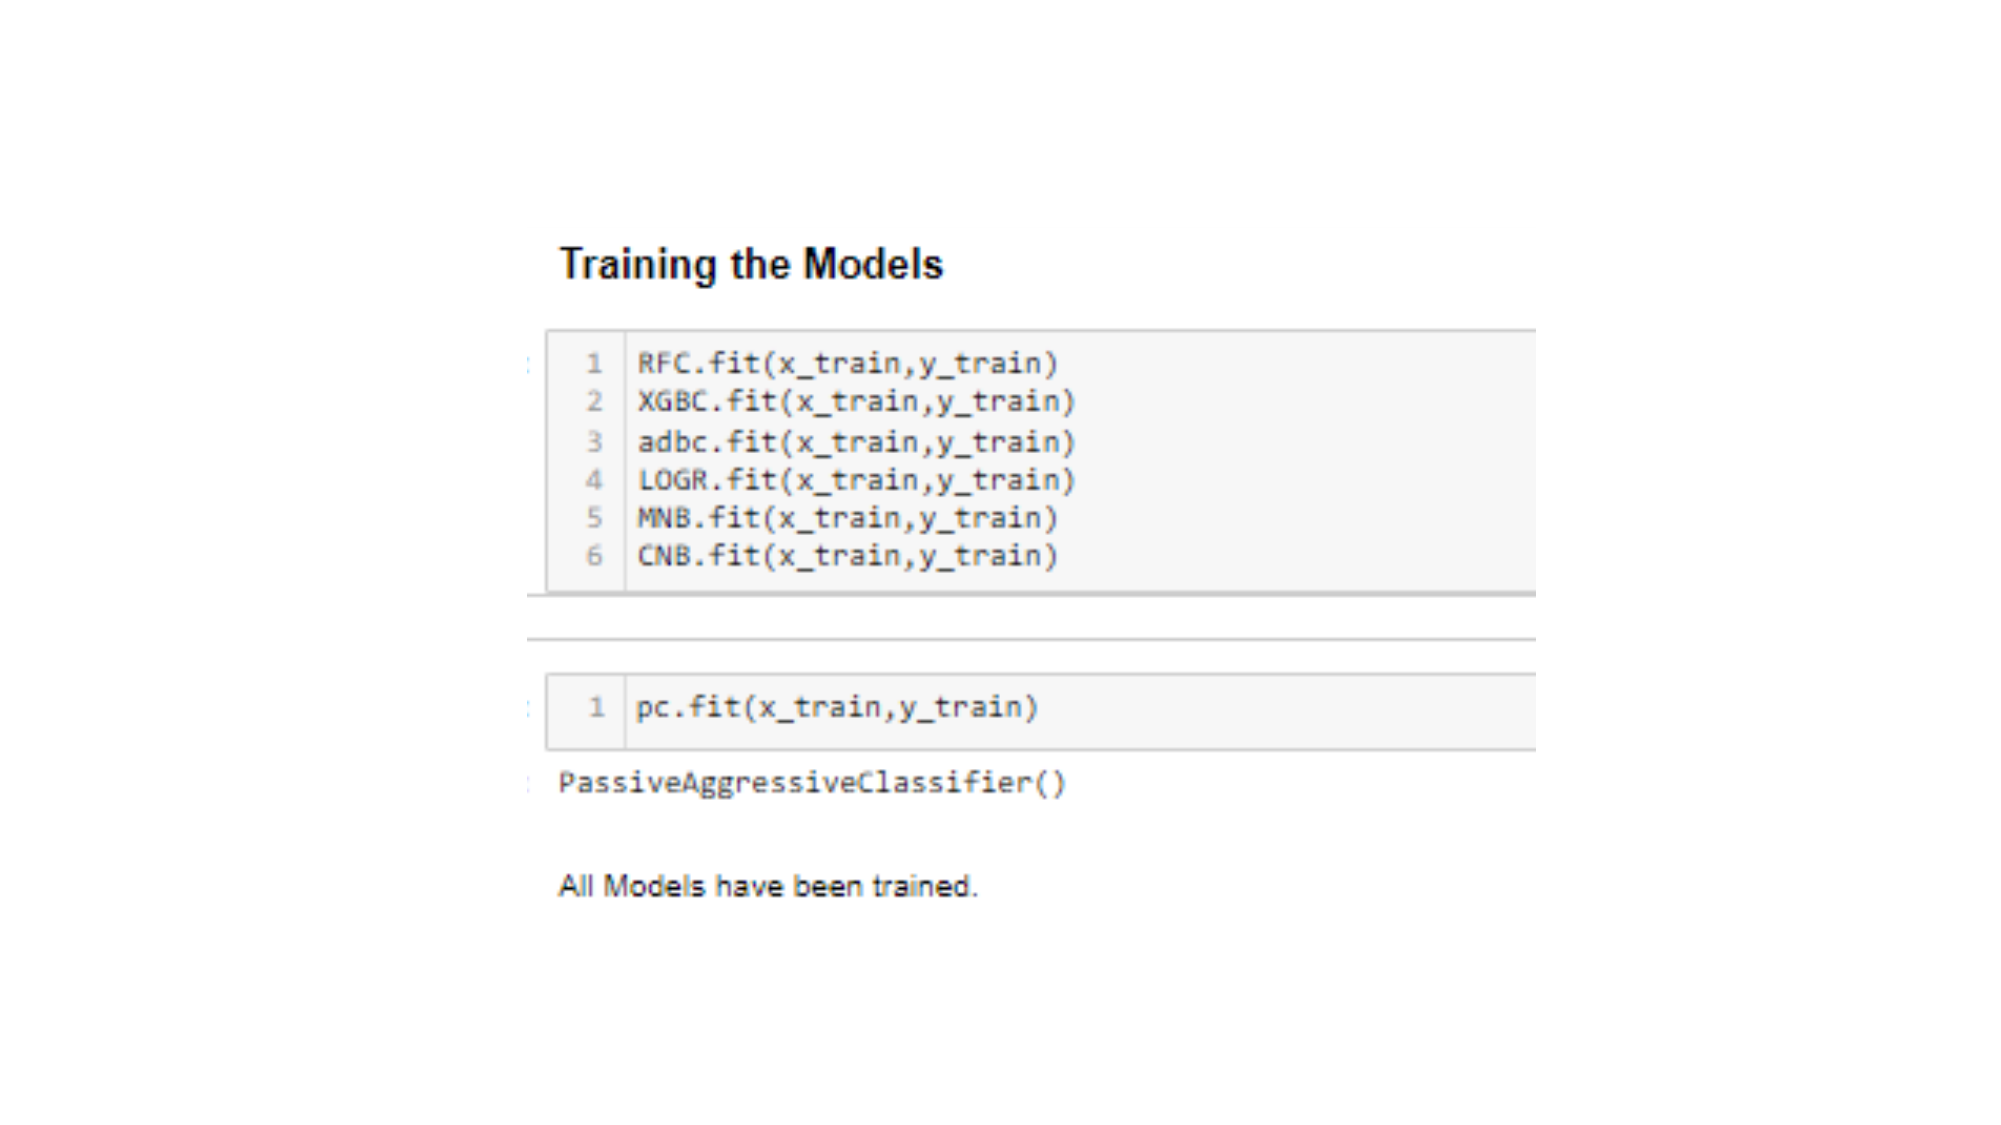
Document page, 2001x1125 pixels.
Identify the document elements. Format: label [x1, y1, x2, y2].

picture [527, 226, 1536, 930]
